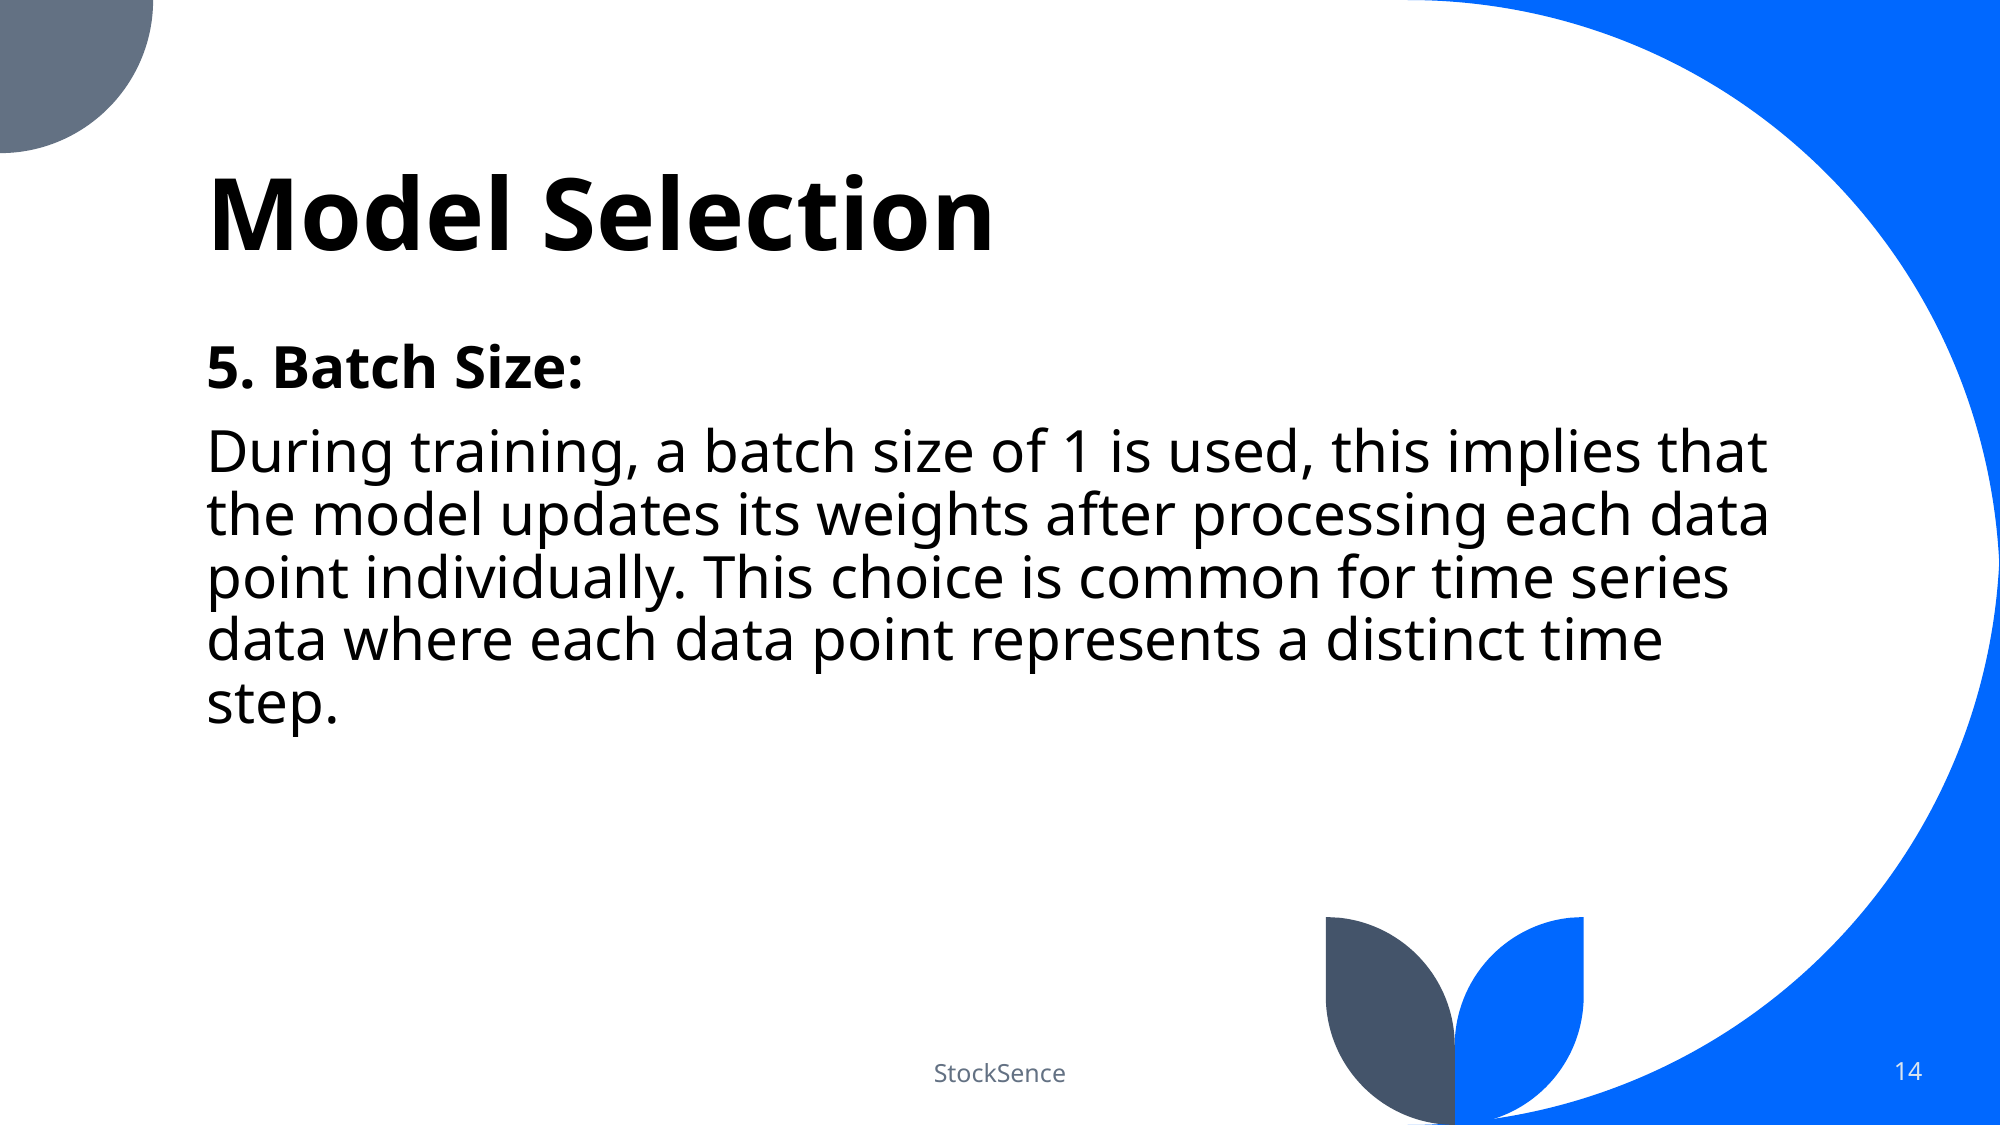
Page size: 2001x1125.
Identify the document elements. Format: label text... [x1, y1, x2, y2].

title Model Selection [191, 62, 1796, 280]
list 5. Batch Size: During training, a batch size of 1 is used, this implies that the model updates its weights after processing each data point individually. This choice is common for time series data where each data point represents a distinct time step. [191, 330, 1796, 884]
footer StockSence [662, 1042, 1338, 1103]
slide_number 14 [1665, 1042, 1938, 1103]
